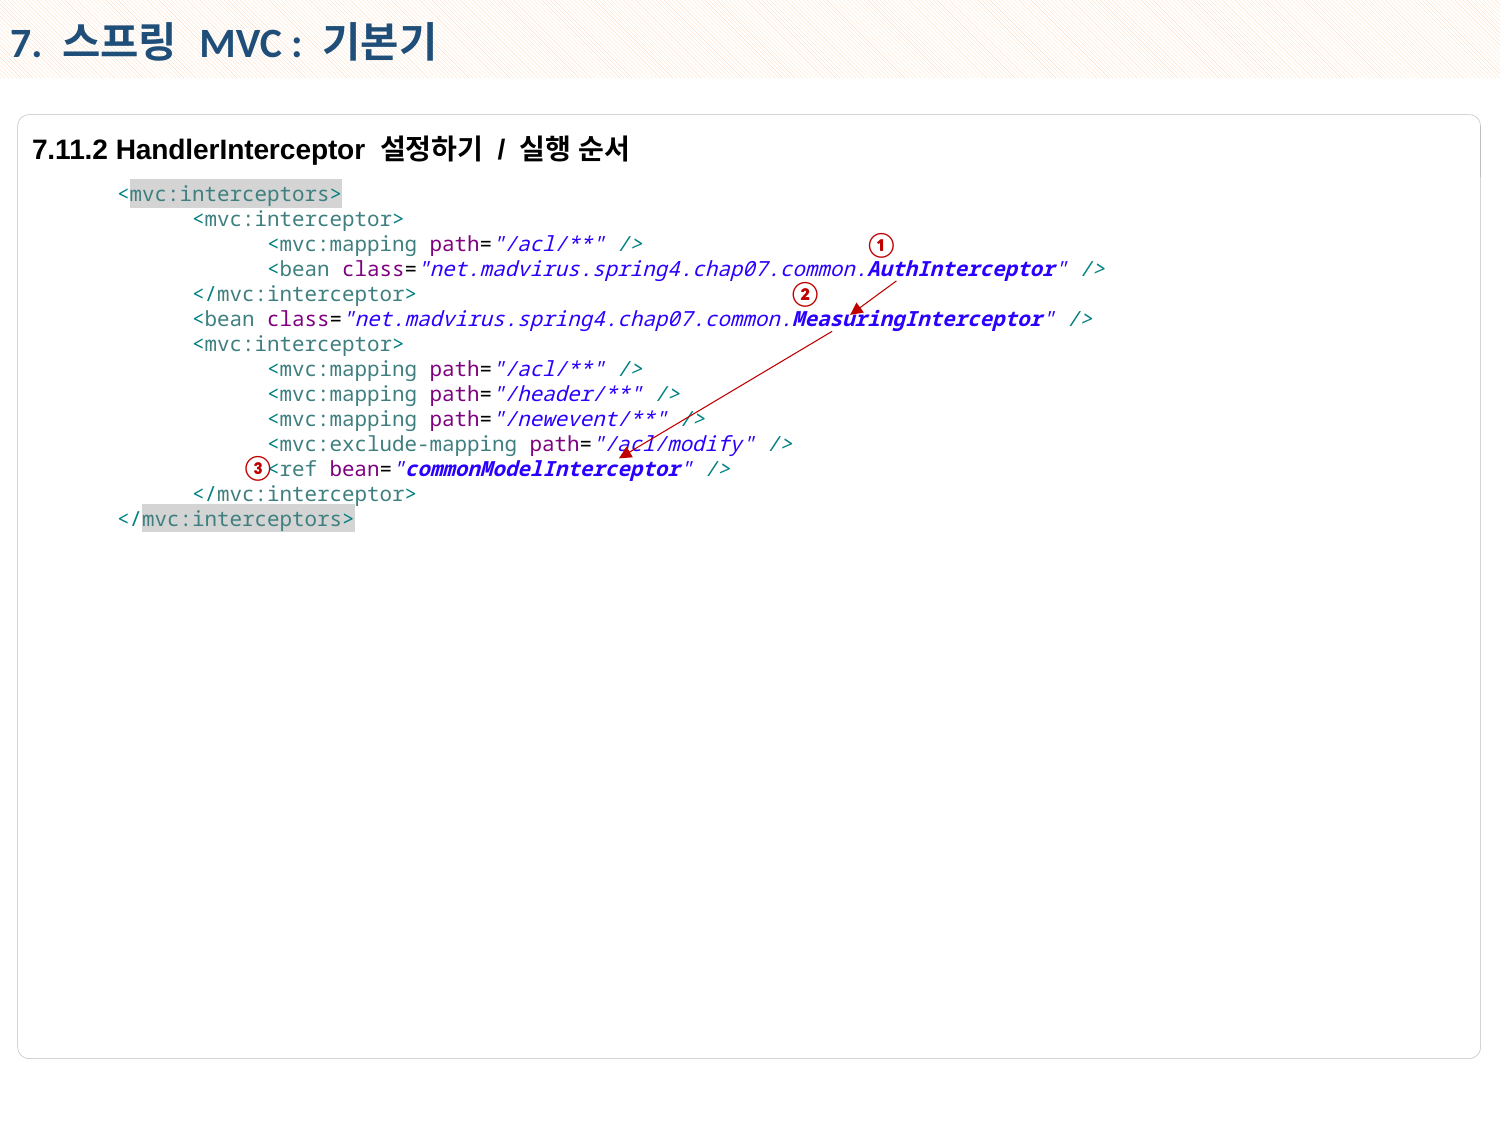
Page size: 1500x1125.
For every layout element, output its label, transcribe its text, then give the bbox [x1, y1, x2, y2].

text_box ③ [226, 443, 279, 489]
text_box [618, 331, 833, 459]
text_box ① [850, 221, 1154, 267]
text_box 7.11.2 HandlerInterceptor 설정하기 / 실행 순서 [17, 124, 1437, 173]
text_box 7. 스프링 MVC : 기본기 [0, 8, 453, 74]
text_box ② [773, 270, 1078, 316]
text_box <mvc:interceptors> <mvc:interceptor> <mvc:mapping path="/acl/**" /> <bean class="net.madvirus.spring4.chap07.common.AuthInterceptor" /> </mvc:interceptor> <bean class="net.madvirus.spring4.chap07.common.MeasuringInterceptor" /> <mvc:interceptor> <mvc:mapping path="/acl/**" /> <mvc:mapping path="/header/**" /> <mvc:mapping path="/newevent/**" /> <mvc:exclude-mapping path="/acl/modify" /> <ref bean="commonModelInterceptor" /> </mvc:interceptor> </mvc:interceptors> [102, 173, 1216, 538]
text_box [850, 280, 897, 315]
